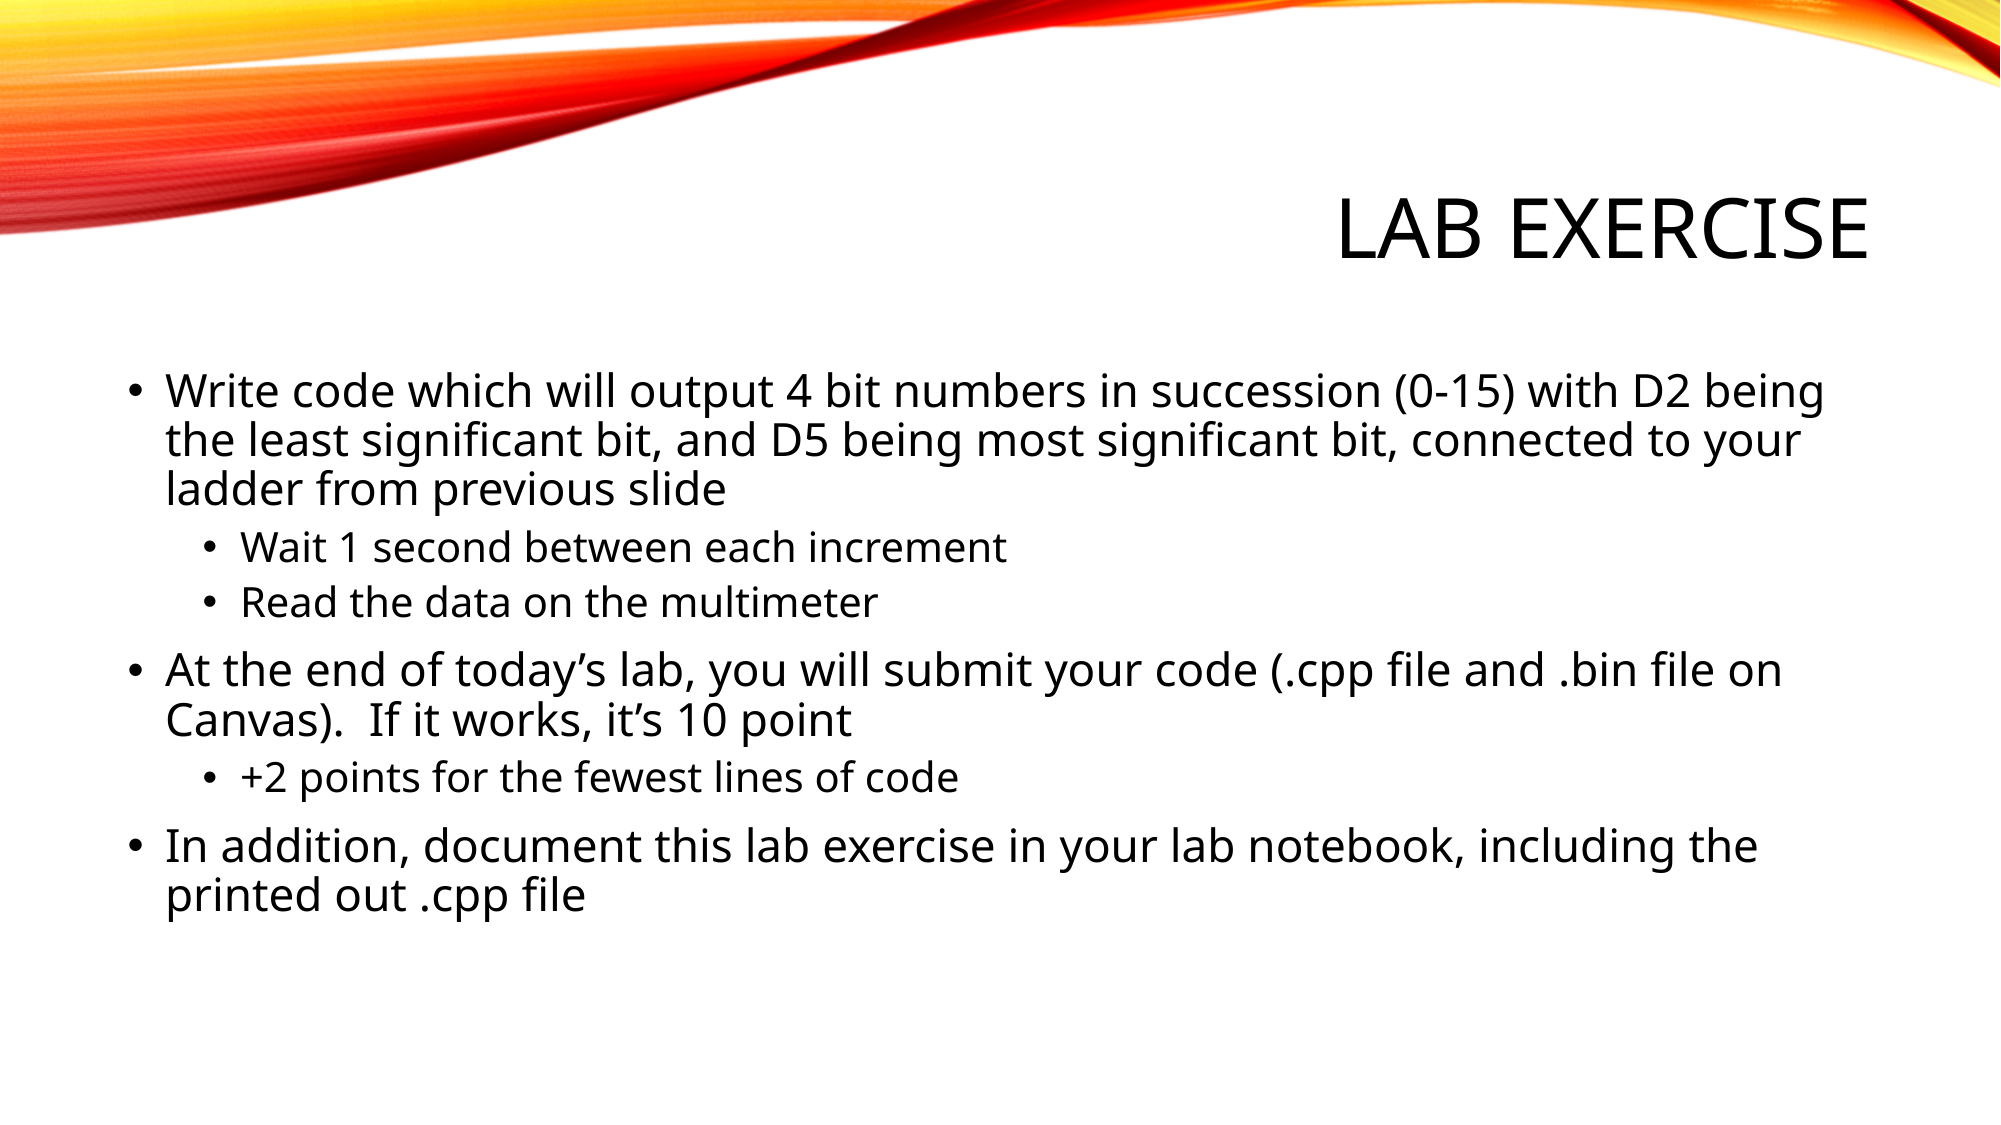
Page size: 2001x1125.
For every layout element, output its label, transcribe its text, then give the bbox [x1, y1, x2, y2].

title Lab Exercise [474, 125, 1888, 338]
picture [0, 0, 2000, 237]
list Write code which will output 4 bit numbers in succession (0-15) with D2 being the least significant bit, and D5 being most significant bit, connected to your ladder from previous slide Wait 1 second between each increment Read the data on the multimeter At the end of today’s lab, you will submit your code (.cpp file and .bin file on Canvas). If it works, it’s 10 point +2 points for the fewest lines of code In addition, document this lab exercise in your lab notebook, including the printed out .cpp file [112, 360, 1888, 1021]
